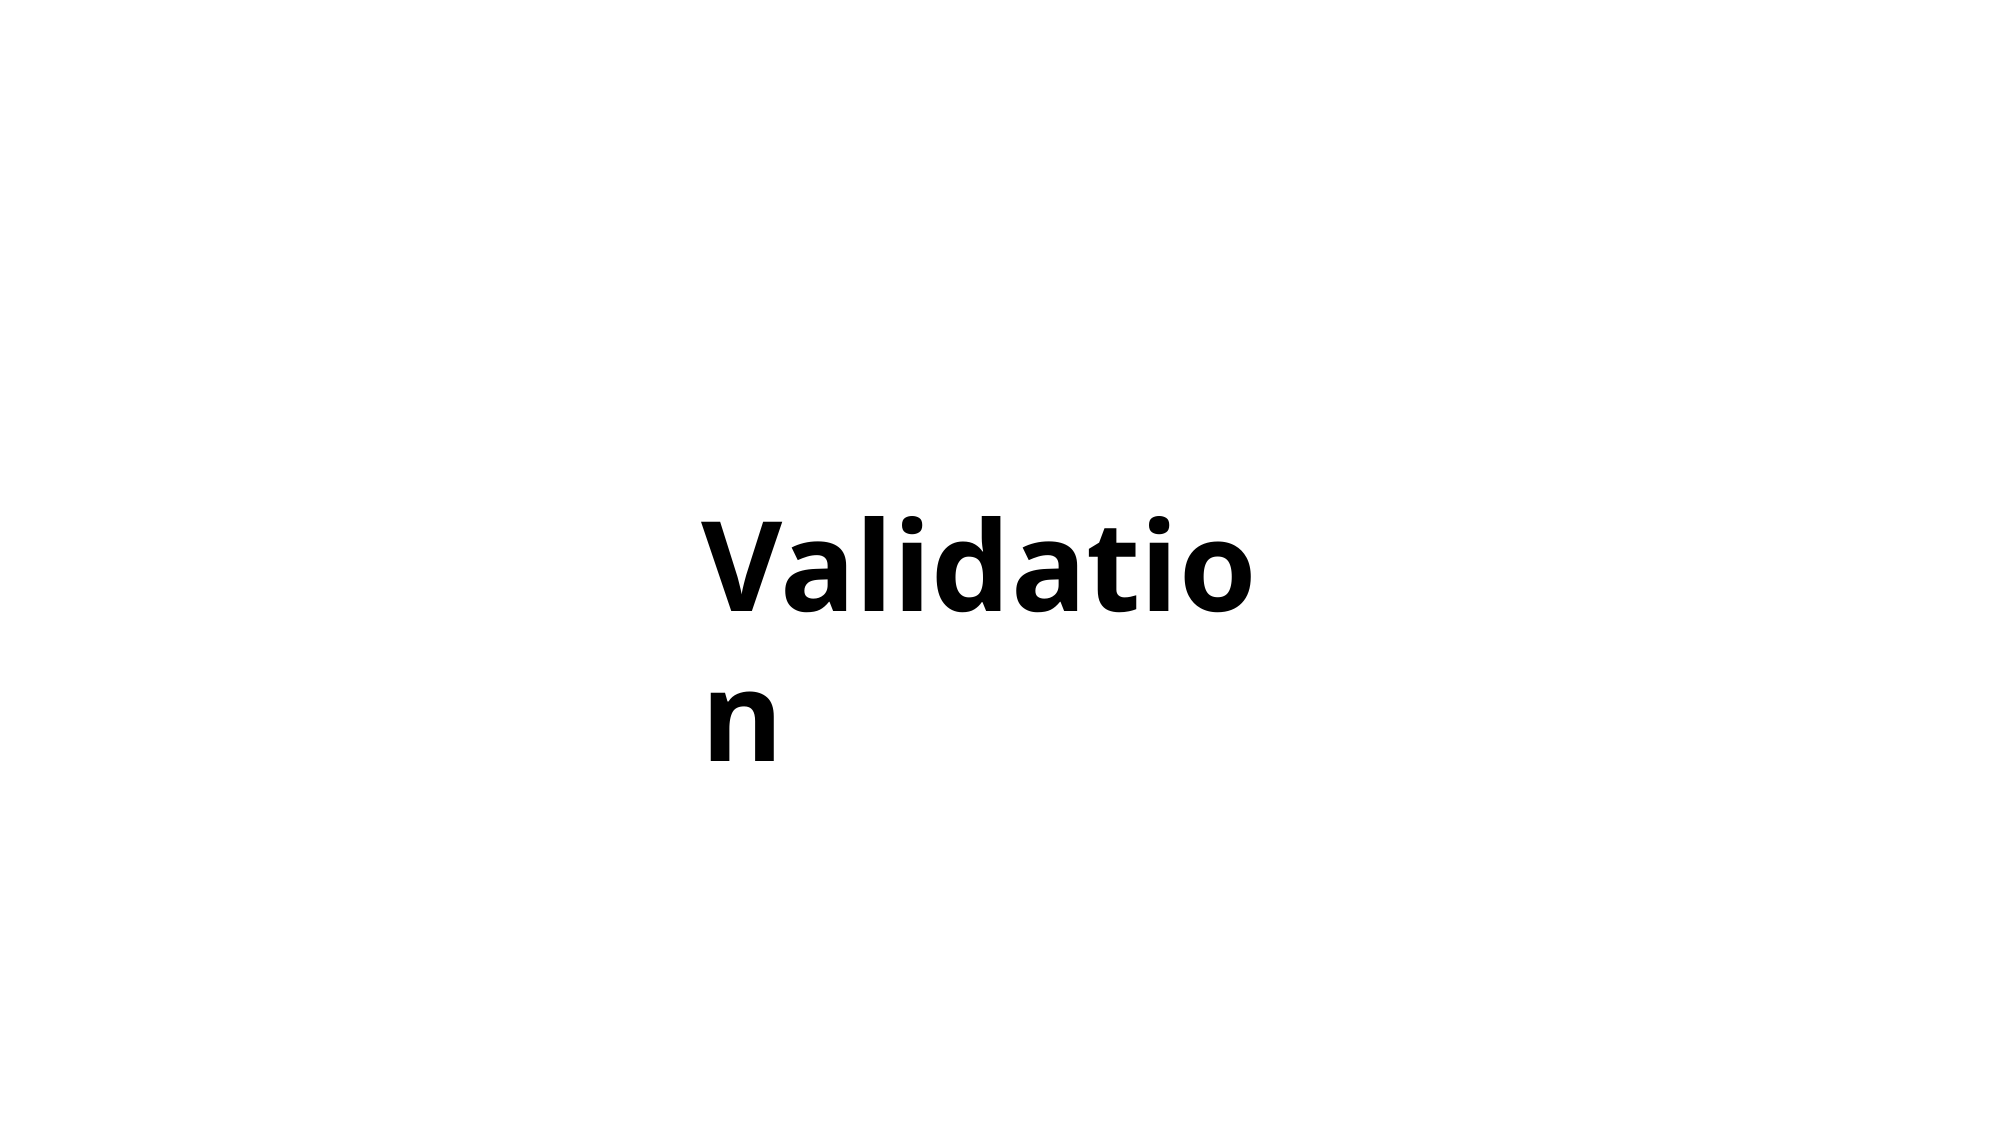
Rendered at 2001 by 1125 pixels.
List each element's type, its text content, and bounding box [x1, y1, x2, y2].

text_box Validation [686, 479, 1314, 794]
